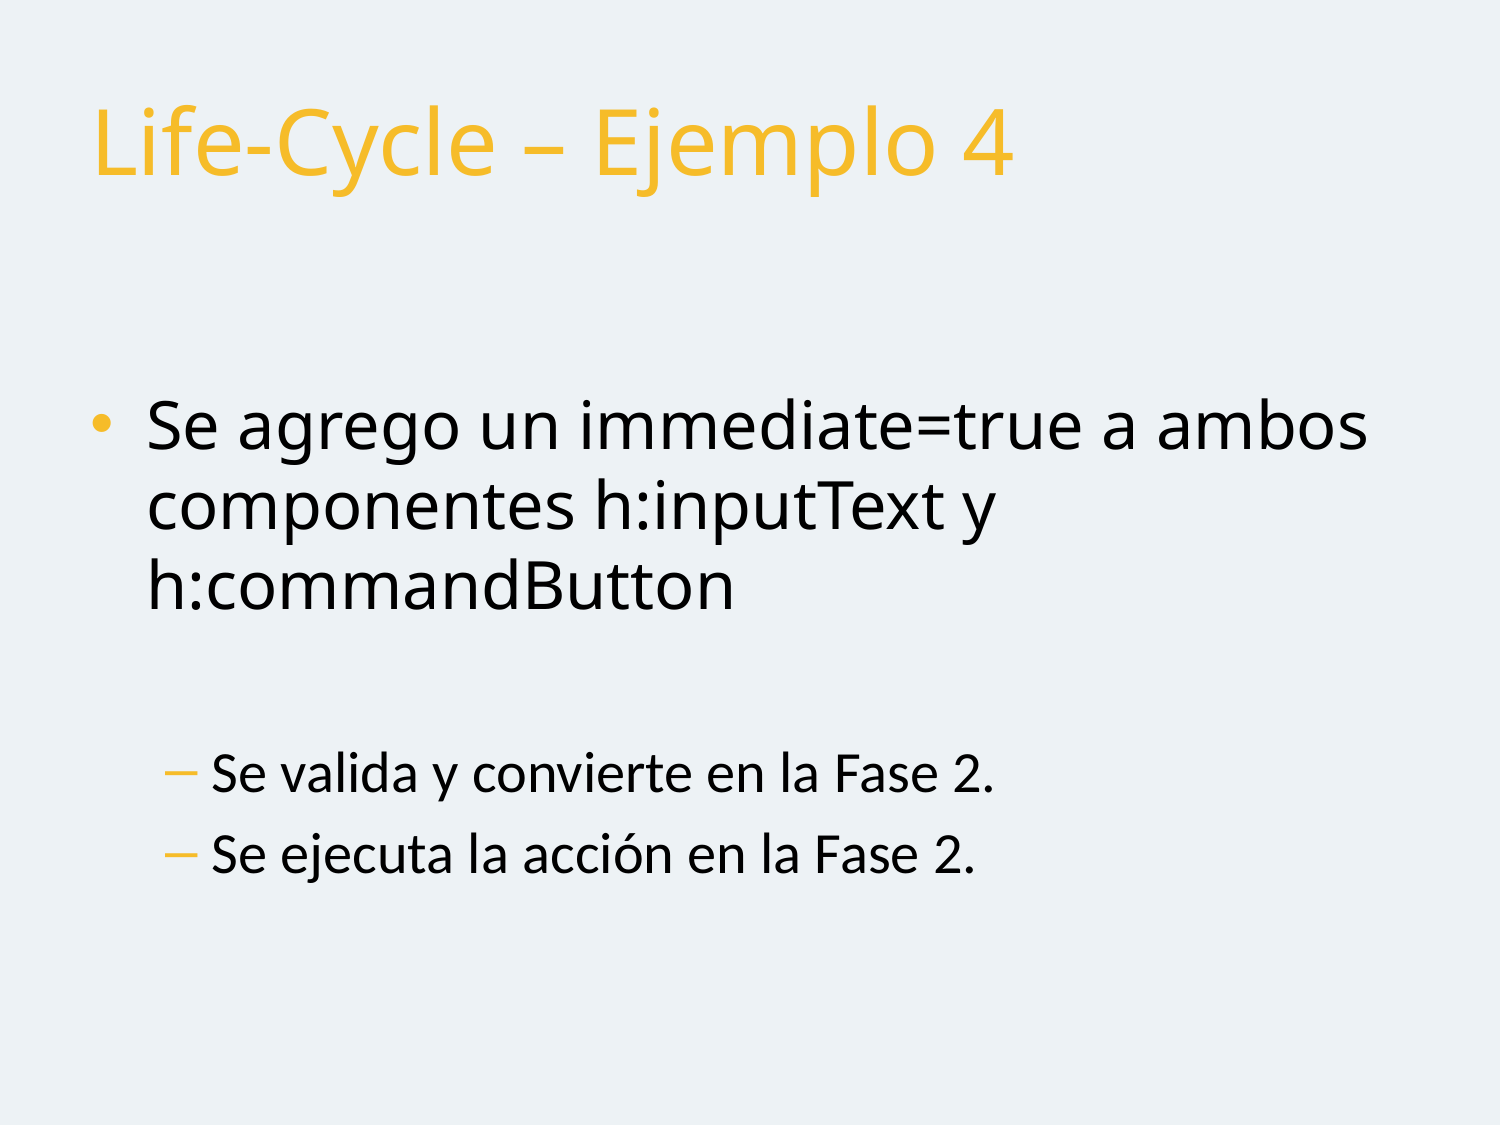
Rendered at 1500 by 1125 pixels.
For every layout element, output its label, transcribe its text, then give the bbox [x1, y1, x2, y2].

list Se agrego un immediate=true a ambos componentes h:inputText y h:commandButton Se valida y convierte en la Fase 2. Se ejecuta la acción en la Fase 2. [75, 375, 1447, 1063]
title Life-Cycle – Ejemplo 4 [75, 45, 1425, 233]
